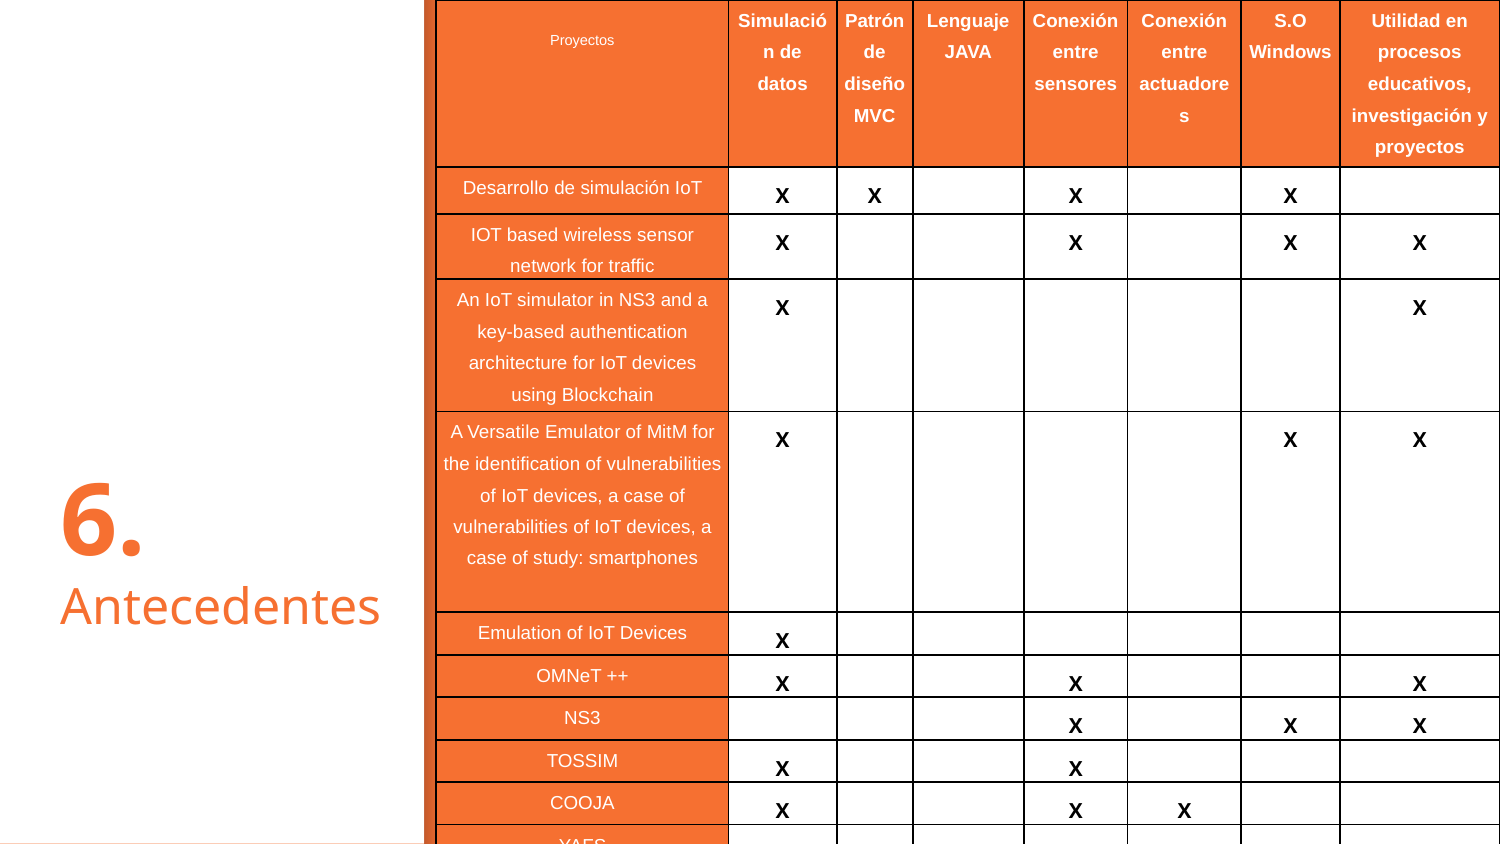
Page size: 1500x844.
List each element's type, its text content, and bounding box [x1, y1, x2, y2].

table_cell [1128, 168, 1240, 213]
table_cell [914, 741, 1023, 781]
text_box 6. Antecedentes [45, 46, 403, 650]
table_cell [838, 783, 912, 824]
table_cell X [1025, 168, 1127, 213]
table_cell OMNeT ++ [437, 656, 728, 696]
table_cell [1128, 412, 1240, 611]
table_cell [1128, 741, 1240, 781]
table_cell X [729, 656, 836, 696]
table_cell [1025, 280, 1127, 411]
table_cell [1242, 656, 1339, 696]
table_cell [838, 825, 912, 844]
table_header Utilidad en procesos educativos, investigación y proyectos [1341, 1, 1499, 166]
table_cell X [729, 280, 836, 411]
table_cell X [1025, 741, 1127, 781]
table_cell TOSSIM [437, 741, 728, 781]
table_cell [1242, 613, 1339, 654]
table_header S.O Windows [1242, 1, 1339, 166]
table_cell [1128, 613, 1240, 654]
table_cell [1128, 656, 1240, 696]
table_cell [1341, 613, 1499, 654]
table_cell [1242, 783, 1339, 824]
table_cell [914, 825, 1023, 844]
table_cell [838, 613, 912, 654]
table_cell [838, 280, 912, 411]
table_cell [1242, 741, 1339, 781]
table_cell X [1242, 168, 1339, 213]
table_cell X [1025, 656, 1127, 696]
table_header Patrón de diseño MVC [838, 1, 912, 166]
table_cell [1128, 698, 1240, 739]
table_cell X [1025, 698, 1127, 739]
table_cell [914, 698, 1023, 739]
table_cell X [1242, 215, 1339, 278]
table_cell X [1341, 280, 1499, 411]
table_cell X [1341, 215, 1499, 278]
table_cell [1128, 280, 1240, 411]
table_cell [838, 698, 912, 739]
table_cell IOT based wireless sensor network for traffic [437, 215, 728, 278]
table_header Simulación de datos [729, 1, 836, 166]
table_header Proyectos [437, 1, 728, 166]
table_cell X [1341, 656, 1499, 696]
table_cell [1341, 783, 1499, 824]
table_cell [914, 783, 1023, 824]
table_cell X [729, 783, 836, 824]
table_cell X [729, 613, 836, 654]
table_cell [1341, 741, 1499, 781]
table_cell X [729, 412, 836, 611]
table_cell X [1242, 412, 1339, 611]
table_cell [914, 656, 1023, 696]
table_header Lenguaje JAVA [914, 1, 1023, 166]
table_cell [914, 168, 1023, 213]
table_cell X [1341, 698, 1499, 739]
table_cell X [1025, 215, 1127, 278]
table_cell [1128, 215, 1240, 278]
table_cell X [729, 168, 836, 213]
table_cell Emulation of IoT Devices [437, 613, 728, 654]
table_cell [1242, 825, 1339, 844]
table_cell X [838, 168, 912, 213]
table_cell COOJA [437, 783, 728, 824]
table_cell [729, 698, 836, 739]
table_cell X [729, 741, 836, 781]
table_cell X [1025, 783, 1127, 824]
table_cell A Versatile Emulator of MitM for the identification of vulnerabilities of IoT devices, a case of vulnerabilities of IoT devices, a case of study: smartphones [437, 412, 728, 611]
table_cell [838, 656, 912, 696]
table_cell [914, 215, 1023, 278]
table_cell Desarrollo de simulación IoT [437, 168, 728, 213]
table_cell [1025, 613, 1127, 654]
table_header Conexión entre actuadores [1128, 1, 1240, 166]
table_cell [1242, 280, 1339, 411]
table_header Conexión entre sensores [1025, 1, 1127, 166]
table_cell X [1025, 825, 1127, 844]
table_cell [1341, 825, 1499, 844]
table_cell [1025, 412, 1127, 611]
table_cell An IoT simulator in NS3 and a key-based authentication architecture for IoT devices using Blockchain [437, 280, 728, 411]
table_cell YAFS [437, 825, 728, 844]
table_cell X [1128, 825, 1240, 844]
table_cell [838, 215, 912, 278]
table_cell X [1242, 698, 1339, 739]
table_cell X [729, 215, 836, 278]
table_cell [838, 412, 912, 611]
table_cell X [1128, 783, 1240, 824]
table_cell X [1341, 412, 1499, 611]
table_cell [914, 280, 1023, 411]
table_cell [914, 613, 1023, 654]
table_cell [838, 741, 912, 781]
table_cell [1341, 168, 1499, 213]
table_cell [729, 825, 836, 844]
table_cell [914, 412, 1023, 611]
table_cell NS3 [437, 698, 728, 739]
